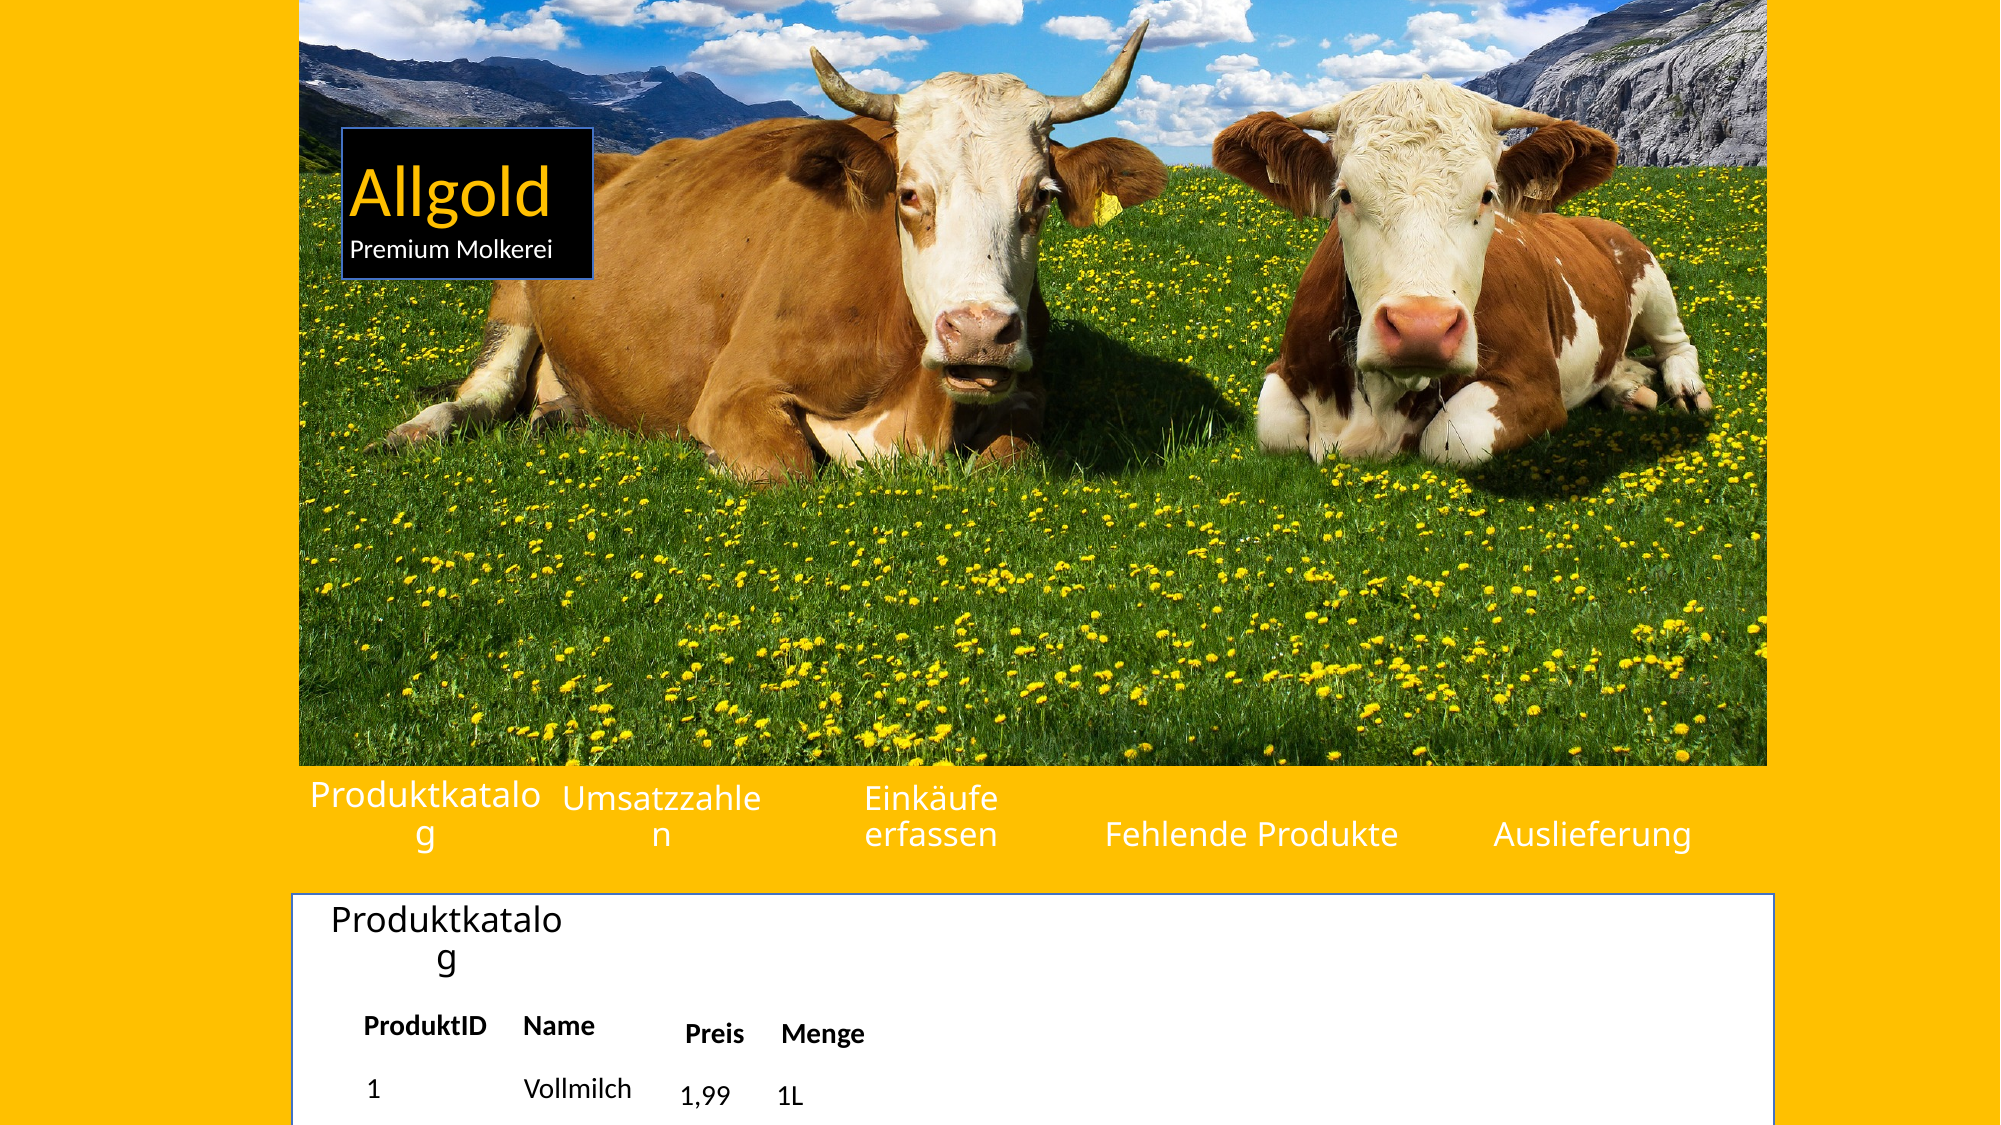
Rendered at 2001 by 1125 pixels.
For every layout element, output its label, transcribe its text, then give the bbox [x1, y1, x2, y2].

text_box 1 [358, 1061, 389, 1112]
text_box Produktkatalog [320, 893, 573, 985]
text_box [547, 768, 1759, 861]
text_box Menge [773, 1006, 874, 1057]
text_box [291, 893, 1775, 1125]
text_box 1,99 [671, 1069, 739, 1119]
text_box Vollmilch [516, 1061, 640, 1112]
text_box ProduktID [356, 999, 495, 1049]
picture [298, 0, 1767, 766]
title Produktkatalog [298, 768, 553, 862]
text_box Name [515, 999, 603, 1049]
text_box 1L [768, 1069, 811, 1119]
text_box Preis [677, 1006, 753, 1057]
